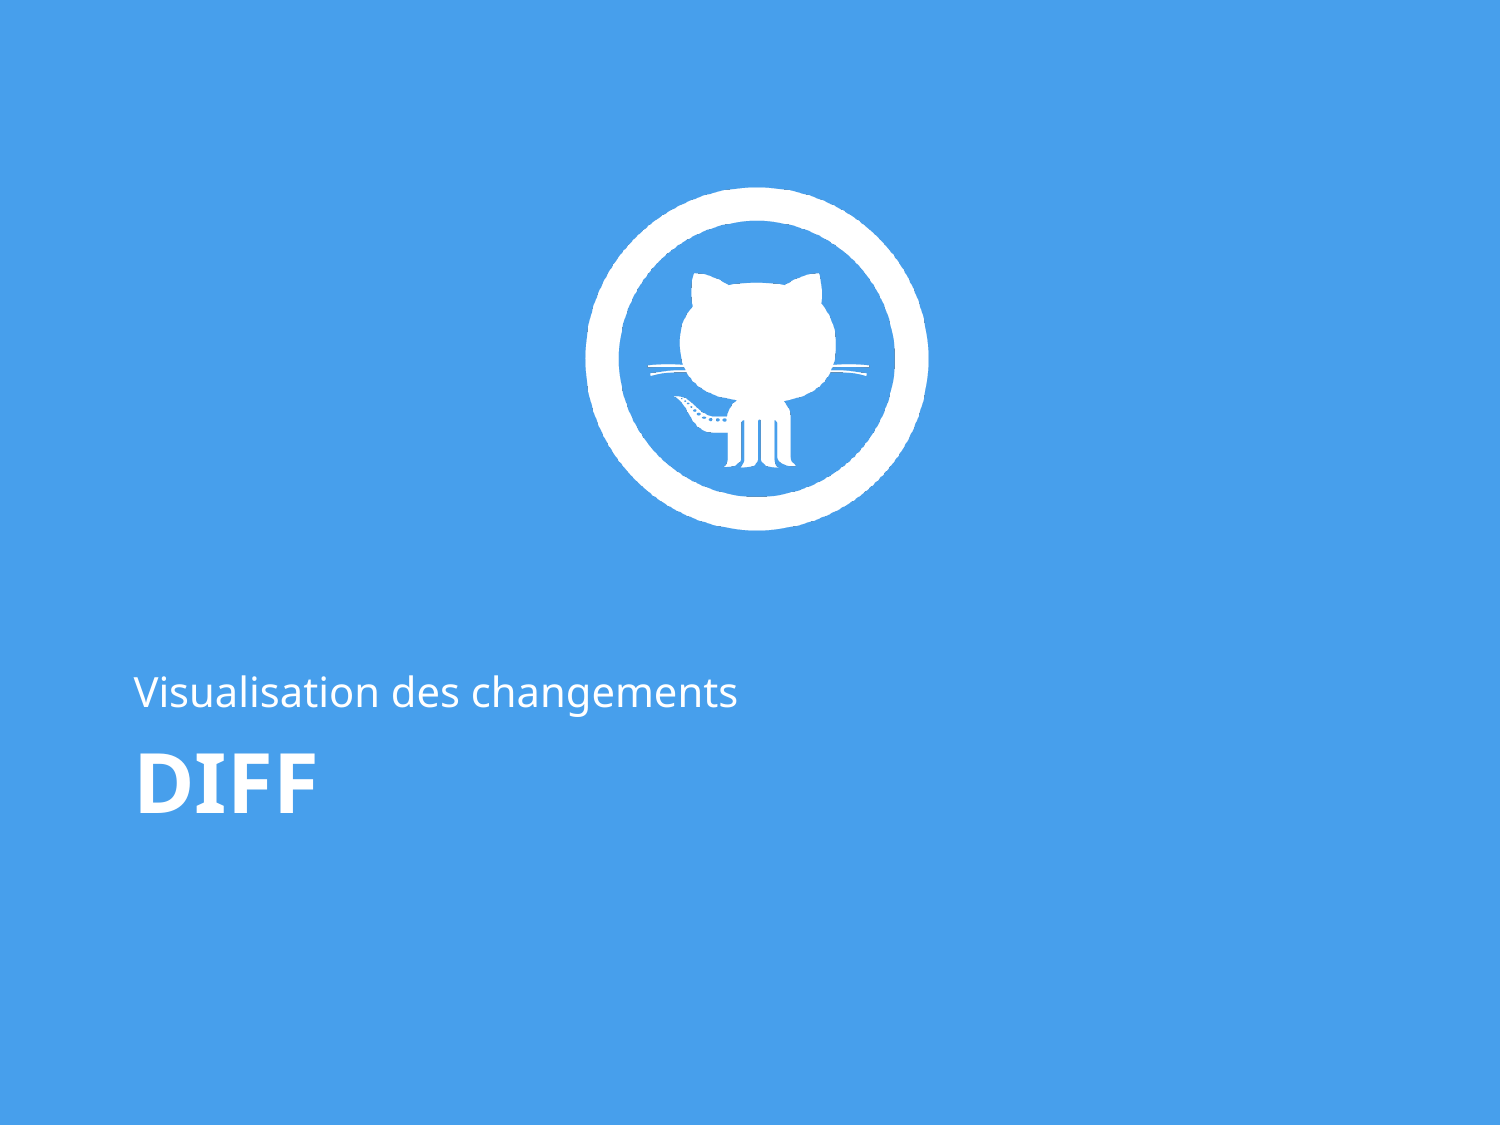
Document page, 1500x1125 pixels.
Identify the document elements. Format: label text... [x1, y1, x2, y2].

picture [543, 145, 969, 571]
list Visualisation des changements [118, 476, 1394, 723]
title DIFF [118, 723, 1394, 947]
